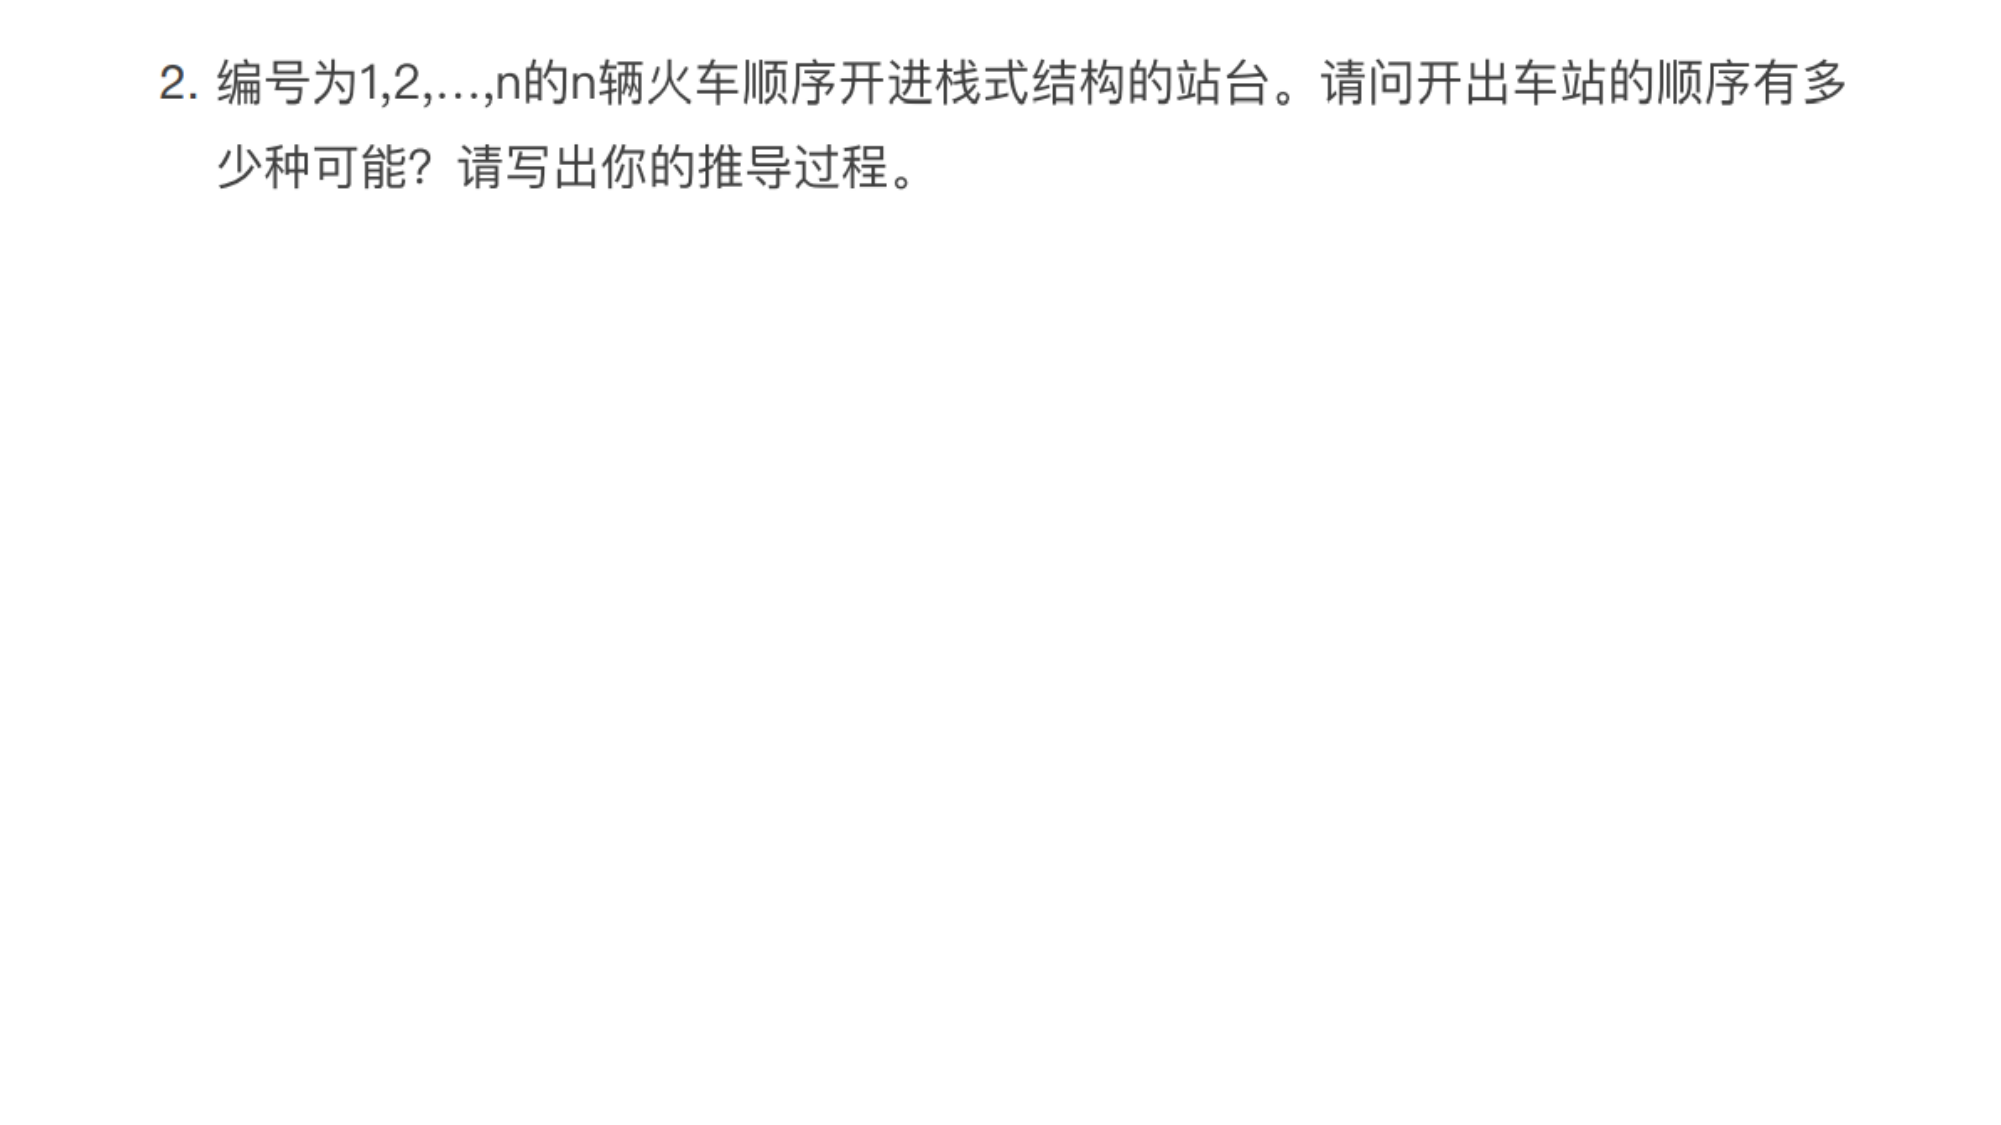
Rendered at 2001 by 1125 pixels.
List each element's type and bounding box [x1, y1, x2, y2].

picture [137, 55, 1865, 209]
